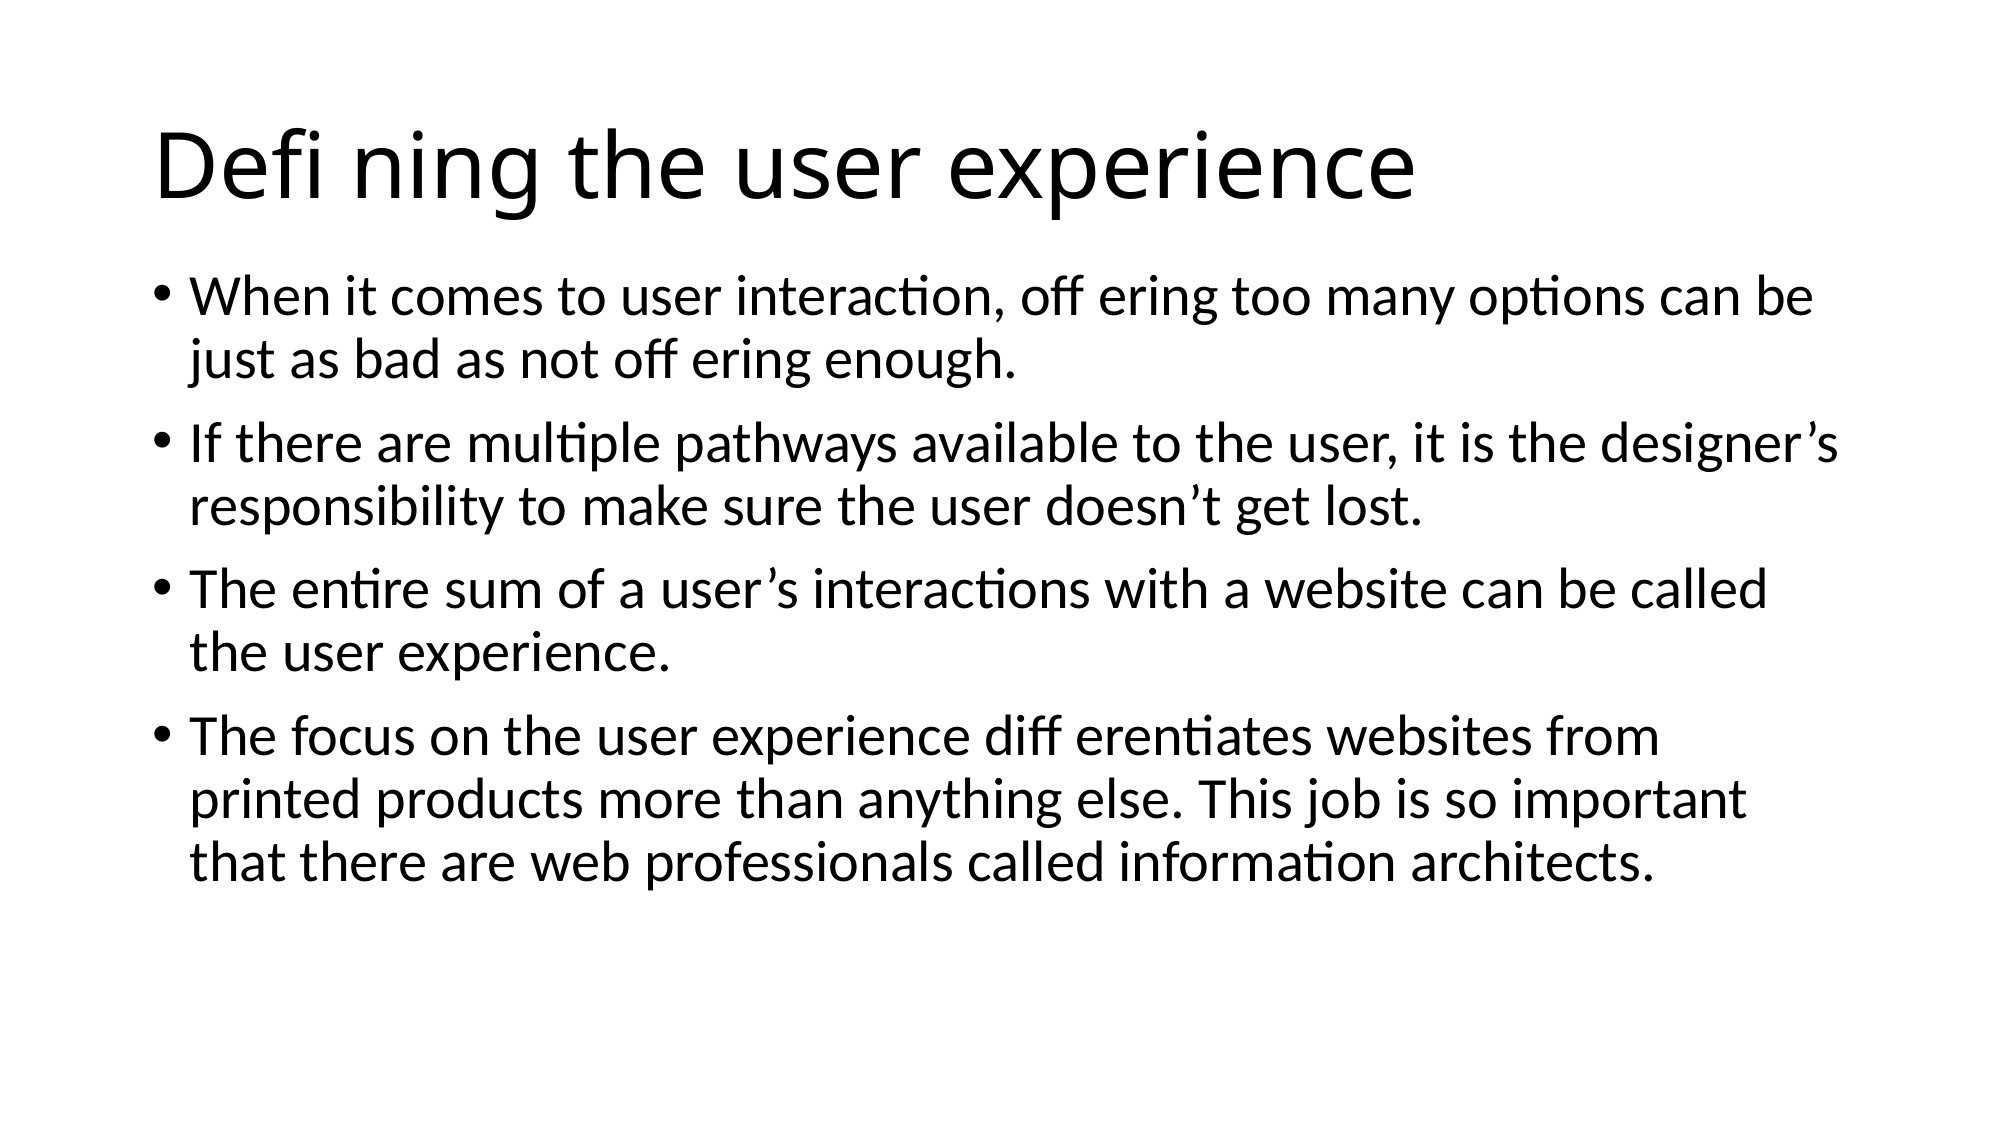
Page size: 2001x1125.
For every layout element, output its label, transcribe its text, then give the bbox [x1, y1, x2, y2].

title Defi ning the user experience [137, 59, 1863, 257]
list When it comes to user interaction, off ering too many options can be just as bad as not off ering enough. If there are multiple pathways available to the user, it is the designer’s responsibility to make sure the user doesn’t get lost. The entire sum of a user’s interactions with a website can be called the user experience. The focus on the user experience diff erentiates websites from printed products more than anything else. This job is so important that there are web professionals called information architects. [137, 257, 1863, 1101]
